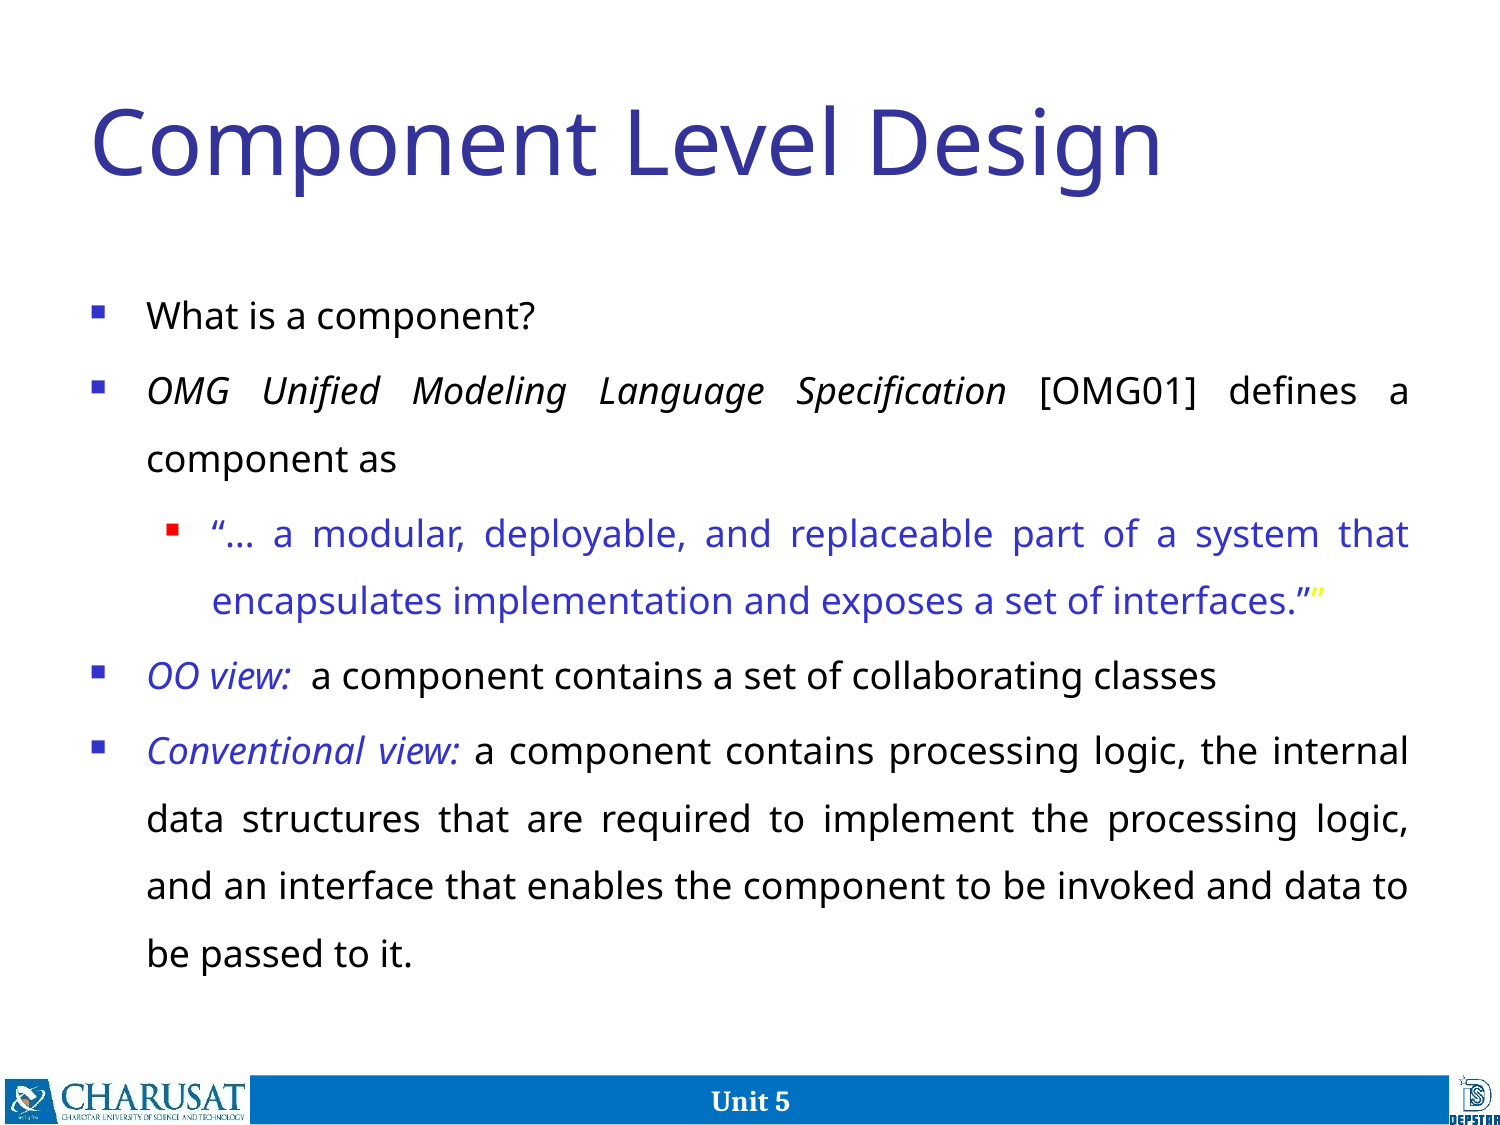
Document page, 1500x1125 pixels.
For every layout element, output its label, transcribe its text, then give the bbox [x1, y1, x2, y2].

picture [0, 1075, 250, 1125]
title Component Level Design [75, 45, 1425, 233]
text_box Unit 5 [251, 1075, 1447, 1125]
picture [1449, 1074, 1500, 1125]
list What is a component? OMG Unified Modeling Language Specification [OMG01] defines a component as “… a modular, deployable, and replaceable part of a system that encapsulates implementation and exposes a set of interfaces.”” OO view: a component contains a set of collaborating classes Conventional view: a component contains processing logic, the internal data structures that are required to implement the processing logic, and an interface that enables the component to be invoked and data to be passed to it. [75, 262, 1425, 1005]
